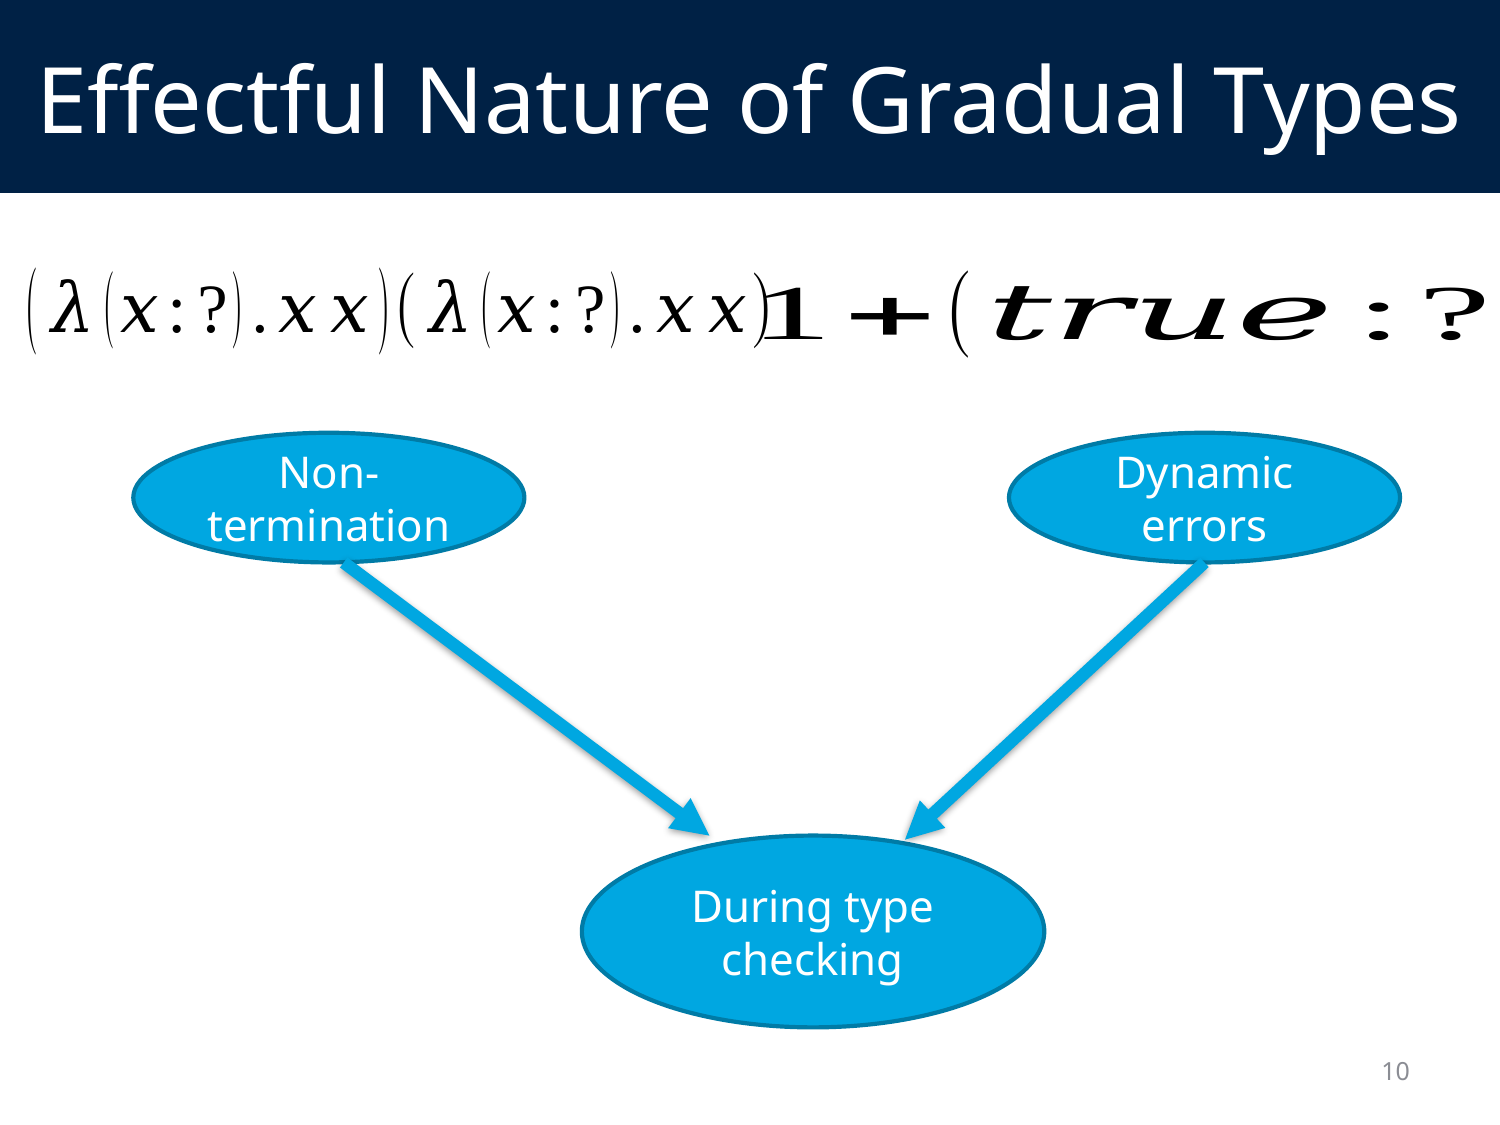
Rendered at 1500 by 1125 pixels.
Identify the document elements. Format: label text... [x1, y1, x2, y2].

title Effectful Nature of Gradual Types [0, 0, 1500, 193]
text_box Non-termination [131, 430, 527, 565]
text_box Dynamic errors [1006, 430, 1403, 565]
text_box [343, 562, 710, 836]
slide_number 10 [1074, 1042, 1425, 1103]
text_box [904, 562, 1205, 840]
text_box During type checking [579, 833, 1047, 1030]
